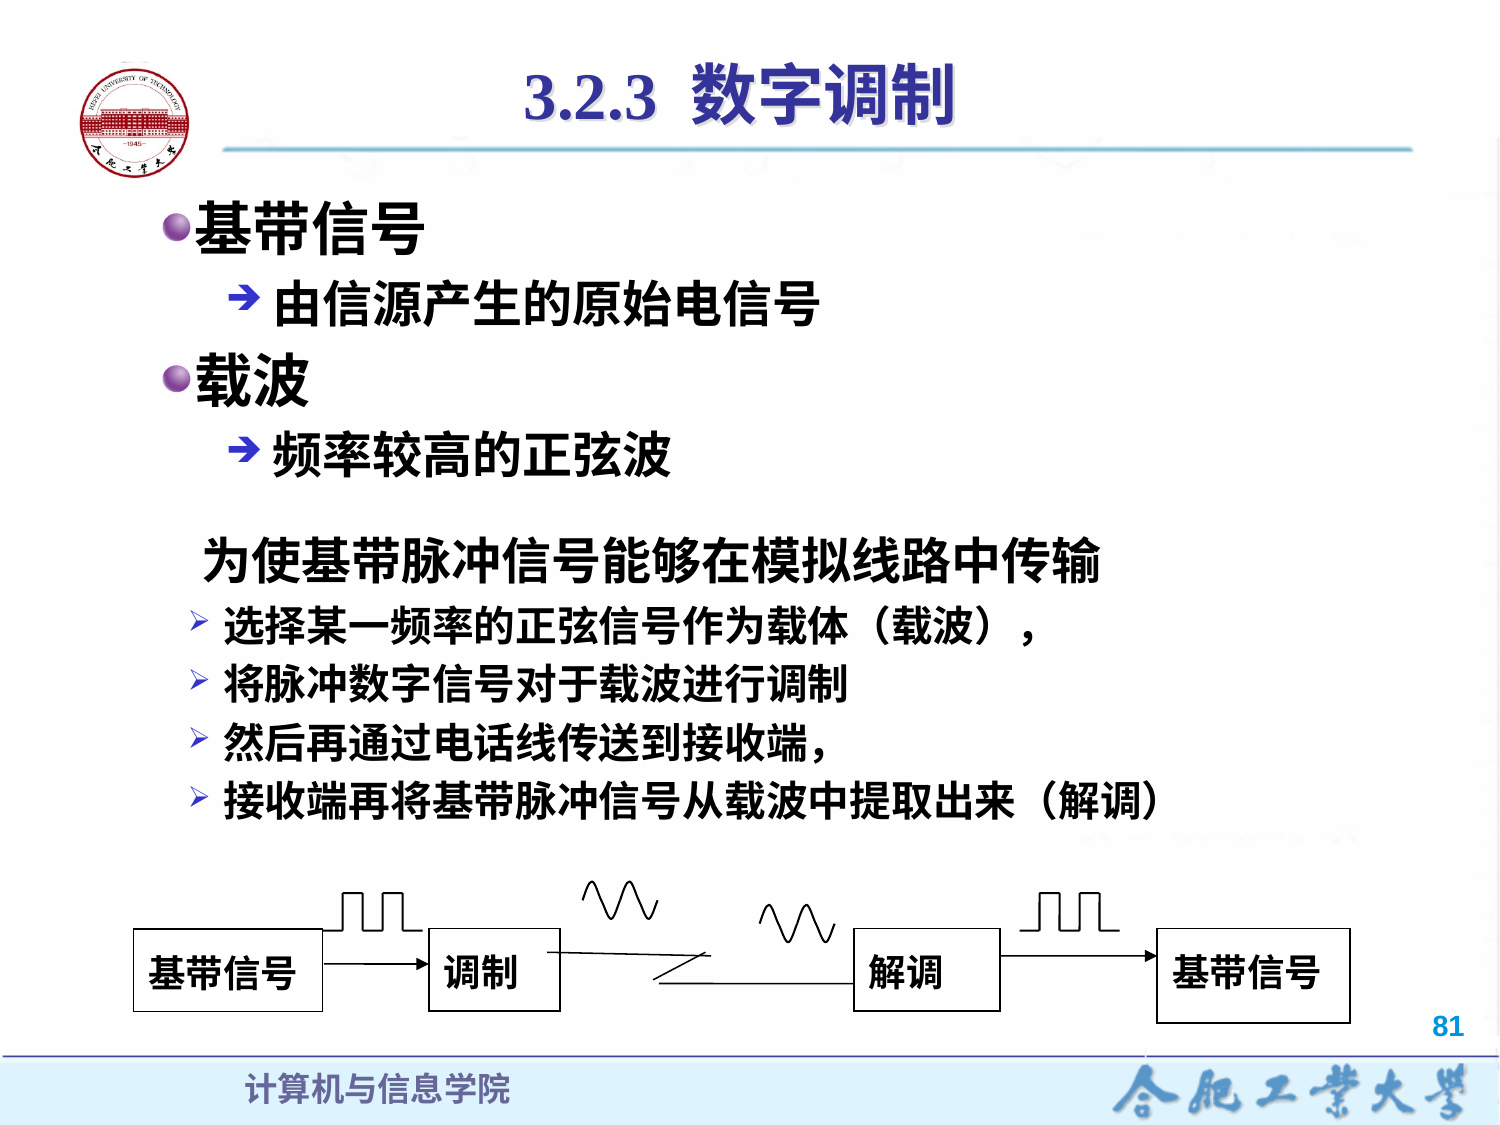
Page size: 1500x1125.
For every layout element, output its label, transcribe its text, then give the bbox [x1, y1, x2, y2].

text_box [133, 881, 1351, 1024]
title 3.2.3 数字调制 [159, 36, 1322, 149]
text_box 为使基带脉冲信号能够在模拟线路中传输 [186, 503, 1188, 597]
picture [0, 0, 1500, 1125]
text_box 选择某一频率的正弦信号作为载体（载波）， 将脉冲数字信号对于载波进行调制 然后再通过电话线传送到接收端， 接收端再将基带脉冲信号从载波中提取出来（解调） [133, 592, 1410, 833]
list 基带信号 由信源产生的原始电信号 载波 频率较高的正弦波 [147, 184, 1361, 498]
